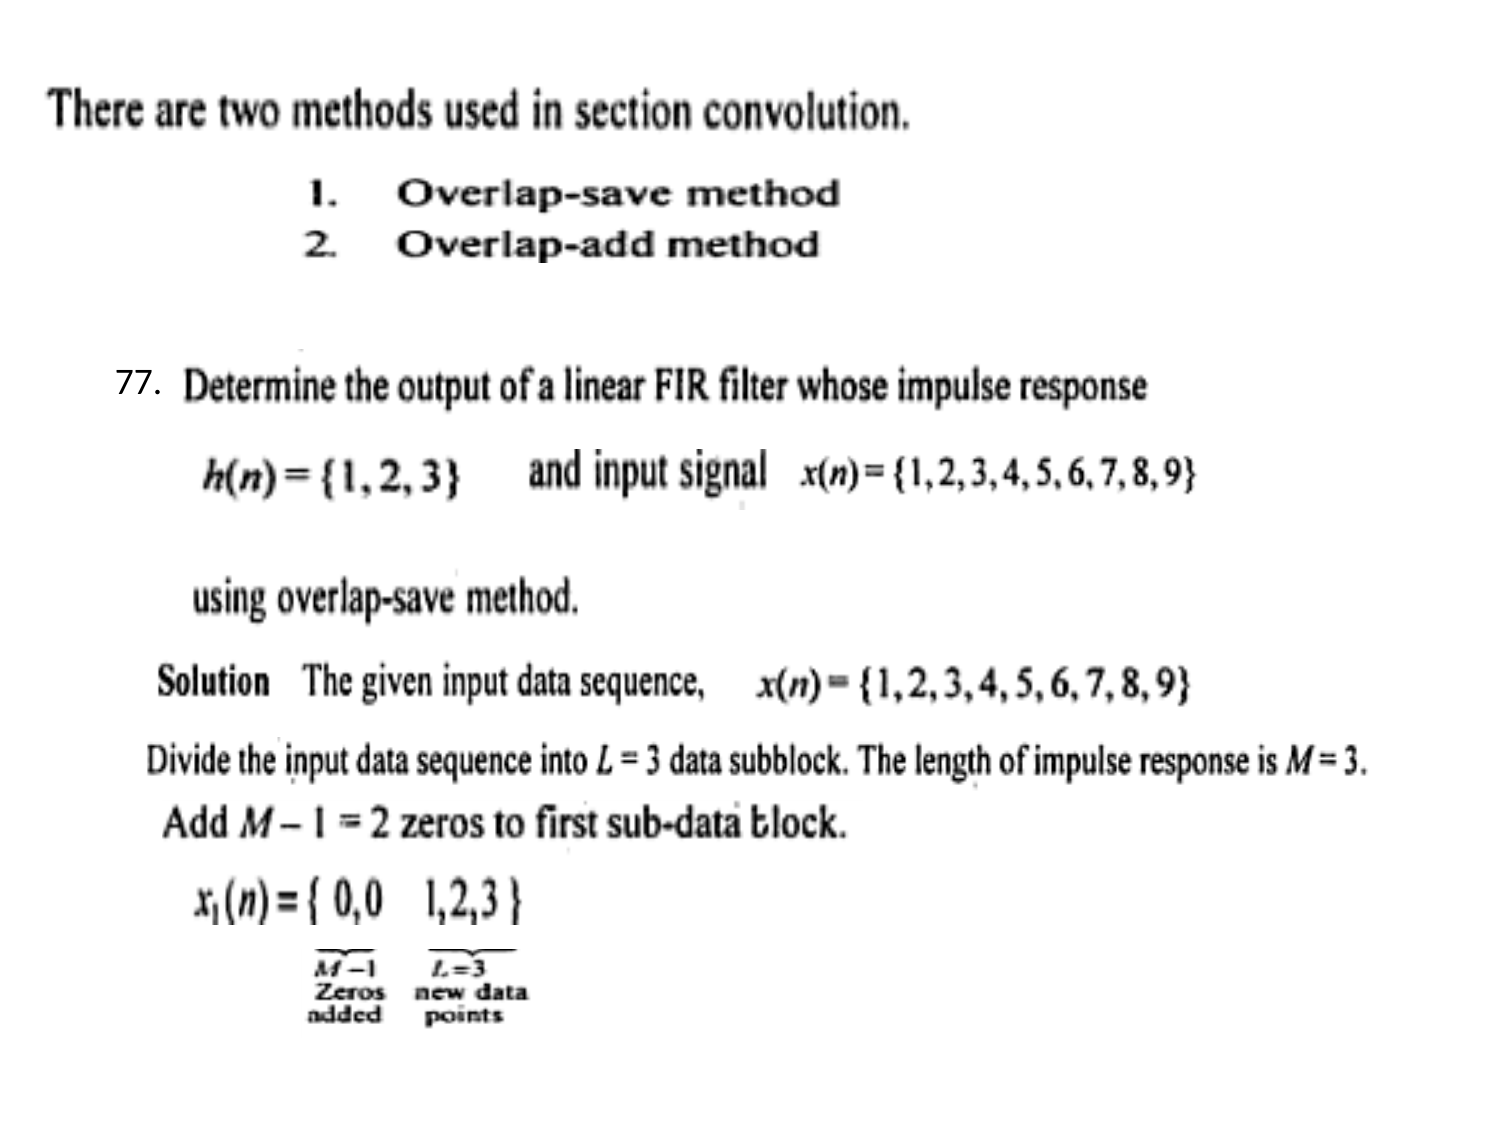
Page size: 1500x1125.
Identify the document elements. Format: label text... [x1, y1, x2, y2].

picture [187, 549, 588, 638]
picture [299, 949, 551, 1038]
picture [162, 437, 501, 513]
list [37, 74, 926, 151]
picture [149, 649, 713, 719]
picture [174, 349, 1176, 426]
text_box 77. [100, 349, 173, 410]
picture [512, 437, 1213, 510]
picture [737, 649, 1213, 713]
picture [137, 737, 1376, 926]
picture [299, 174, 863, 263]
